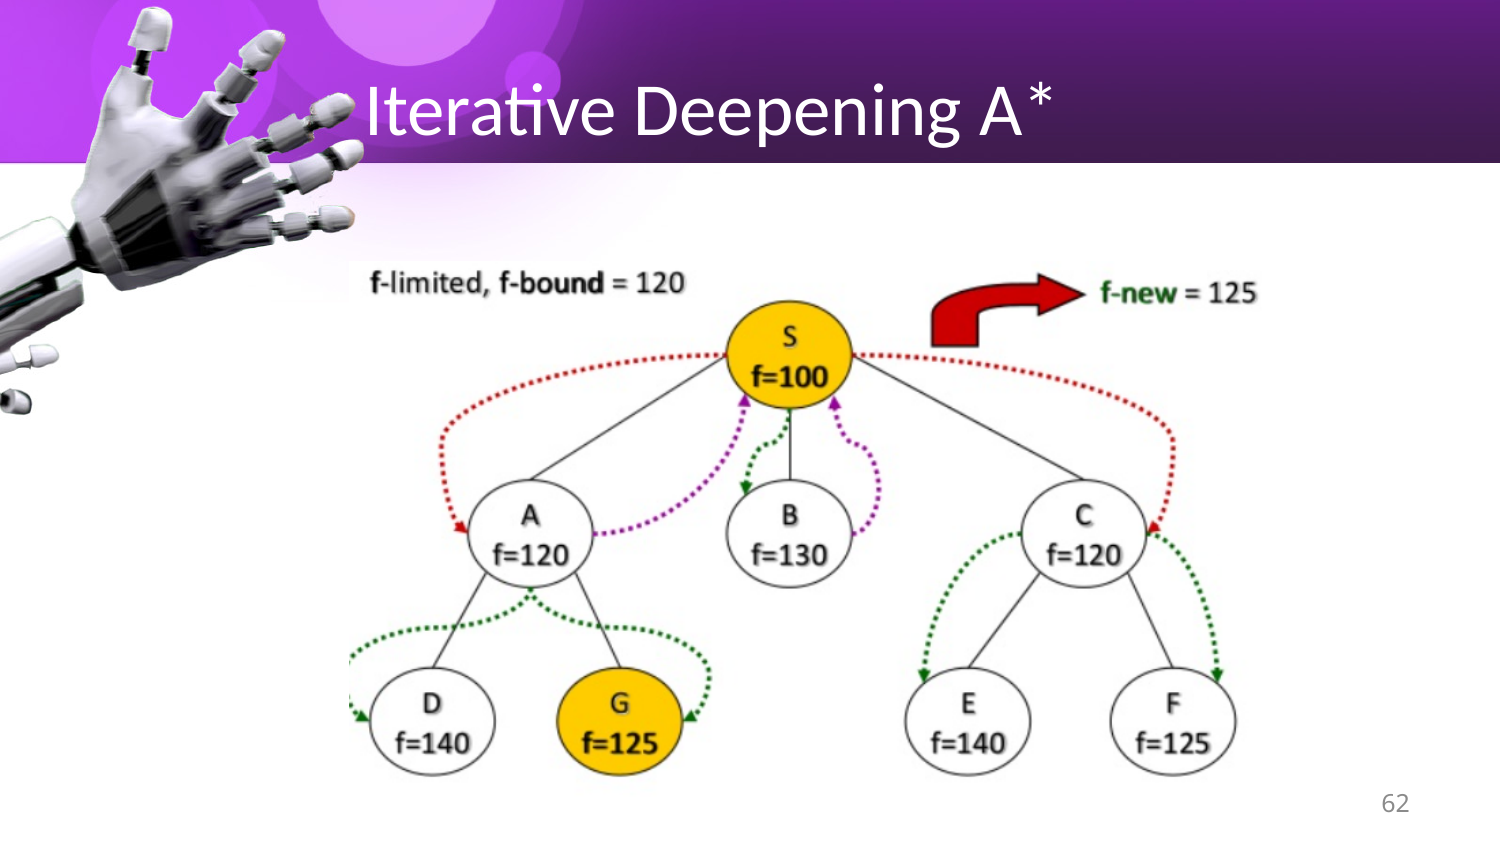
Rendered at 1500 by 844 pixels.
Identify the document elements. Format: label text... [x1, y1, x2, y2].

title Iterative Deepening A* [349, 46, 1402, 166]
slide_number 62 [1285, 782, 1425, 827]
picture [0, 0, 1500, 844]
